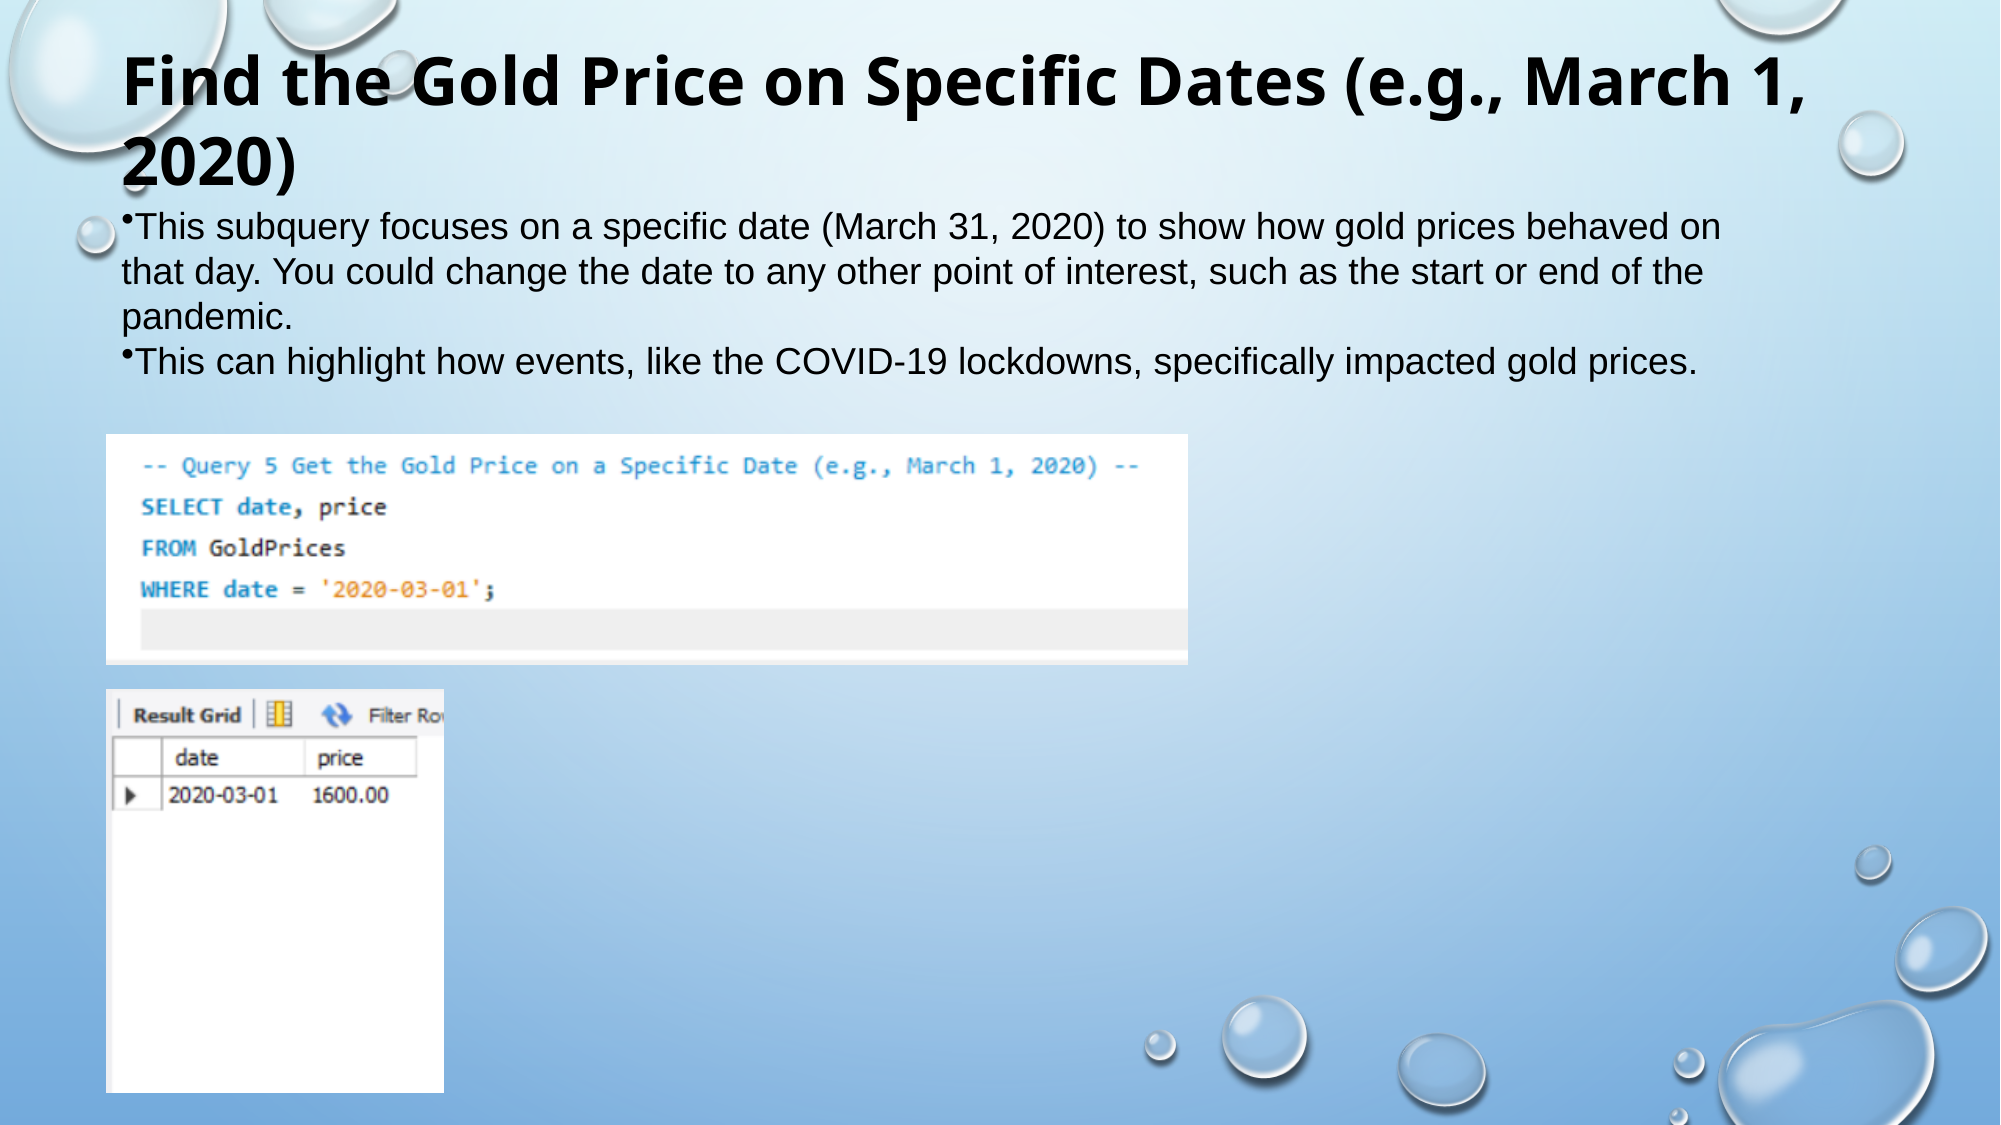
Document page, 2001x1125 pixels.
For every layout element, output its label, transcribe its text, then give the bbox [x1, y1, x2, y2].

picture [0, 0, 2000, 1125]
text_box This subquery focuses on a specific date (March 31, 2020) to show how gold prices behaved on that day. You could change the date to any other point of interest, such as the start or end of the pandemic. This can highlight how events, like the COVID-19 lockdowns, specifically impacted gold prices. [106, 149, 1786, 389]
text_box Find the Gold Price on Specific Dates (e.g., March 1, 2020) [106, 31, 1863, 207]
